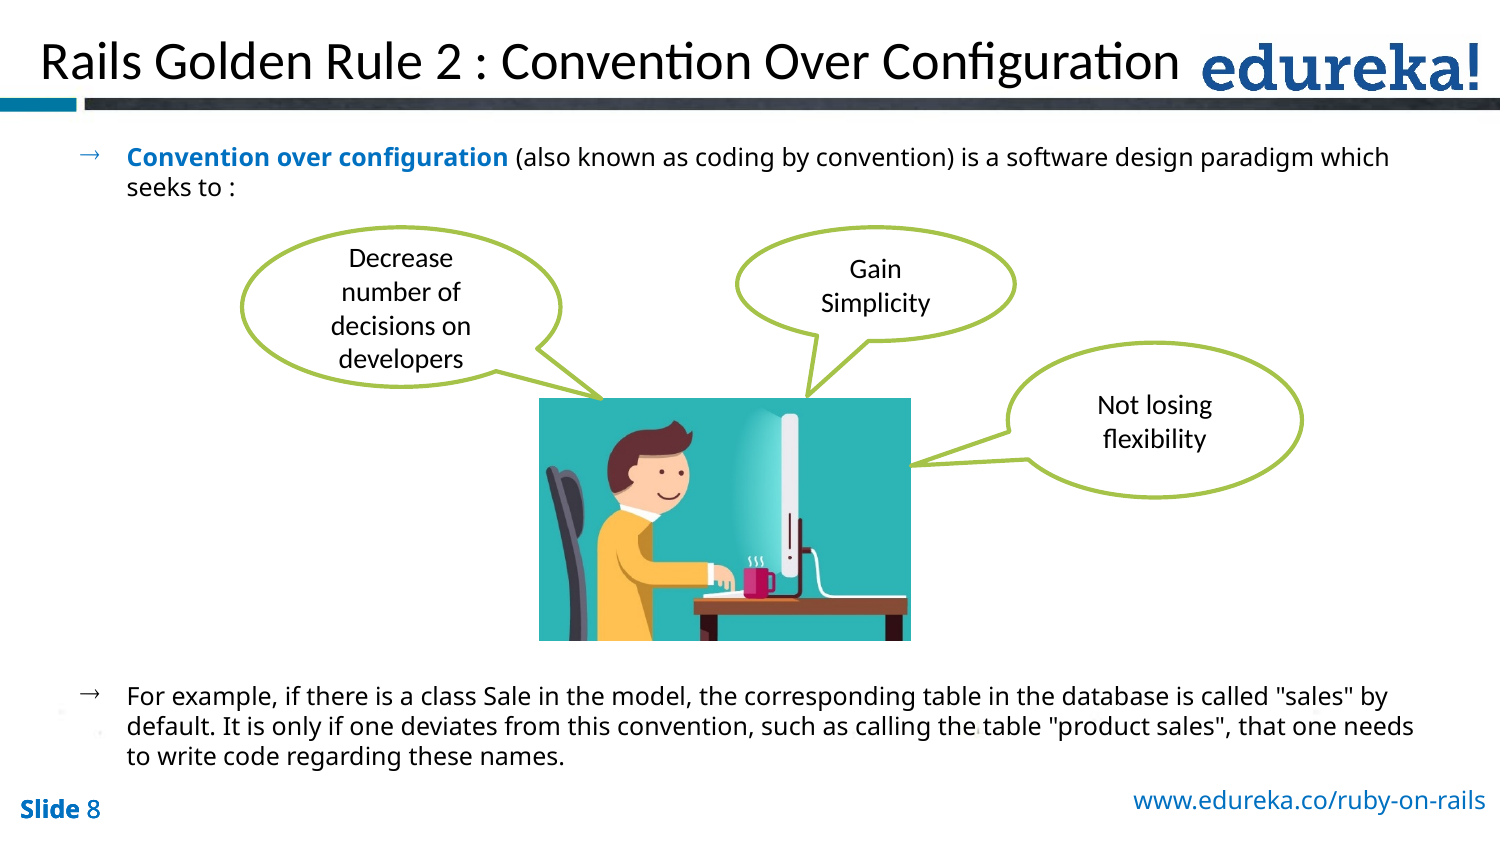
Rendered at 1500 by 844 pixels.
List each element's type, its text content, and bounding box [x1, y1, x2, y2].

text_box Not losing flexibility [915, 340, 1305, 500]
text_box Gain Simplicity [735, 225, 1017, 397]
picture [539, 398, 911, 641]
text_box Convention over configuration (also known as coding by convention) is a software design paradigm which seeks to : For example, if there is a class Sale in the model, the corresponding table in the database is called "sales" by default. It is only if one deviates from this convention, such as calling the table "product sales", that one needs to write code regarding these names. [65, 104, 1440, 779]
picture [0, 0, 1500, 844]
text_box Rails Golden Rule 2 : Convention Over Configuration [25, 18, 1303, 98]
text_box Decrease number of decisions on developers [239, 225, 603, 397]
